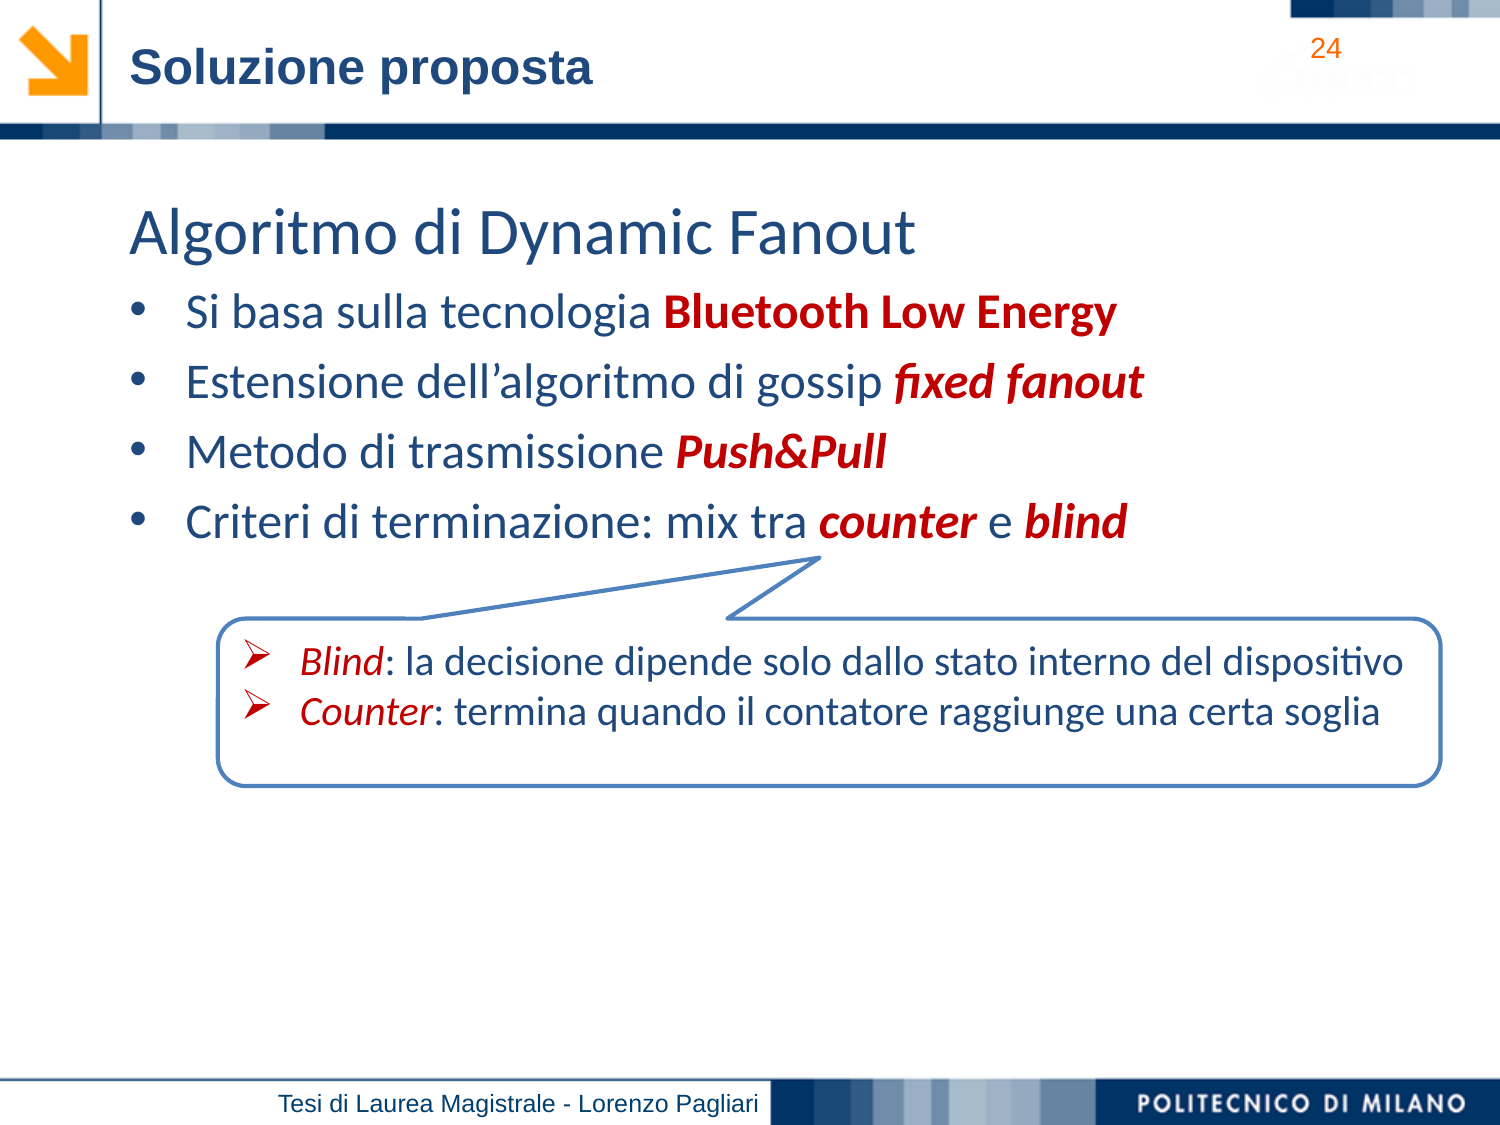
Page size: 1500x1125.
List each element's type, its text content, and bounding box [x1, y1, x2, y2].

list Soluzione proposta [114, 26, 1273, 111]
picture [0, 0, 1500, 1125]
list Algoritmo di Dynamic Fanout Si basa sulla tecnologia Bluetooth Low Energy Estensione dell’algoritmo di gossip fixed fanout Metodo di trasmissione Push&Pull Criteri di terminazione: mix tra counter e blind [114, 181, 1273, 1042]
text_box Blind: la decisione dipende solo dallo stato interno del dispositivo Counter: termina quando il contatore raggiunge una certa soglia [215, 555, 1443, 789]
